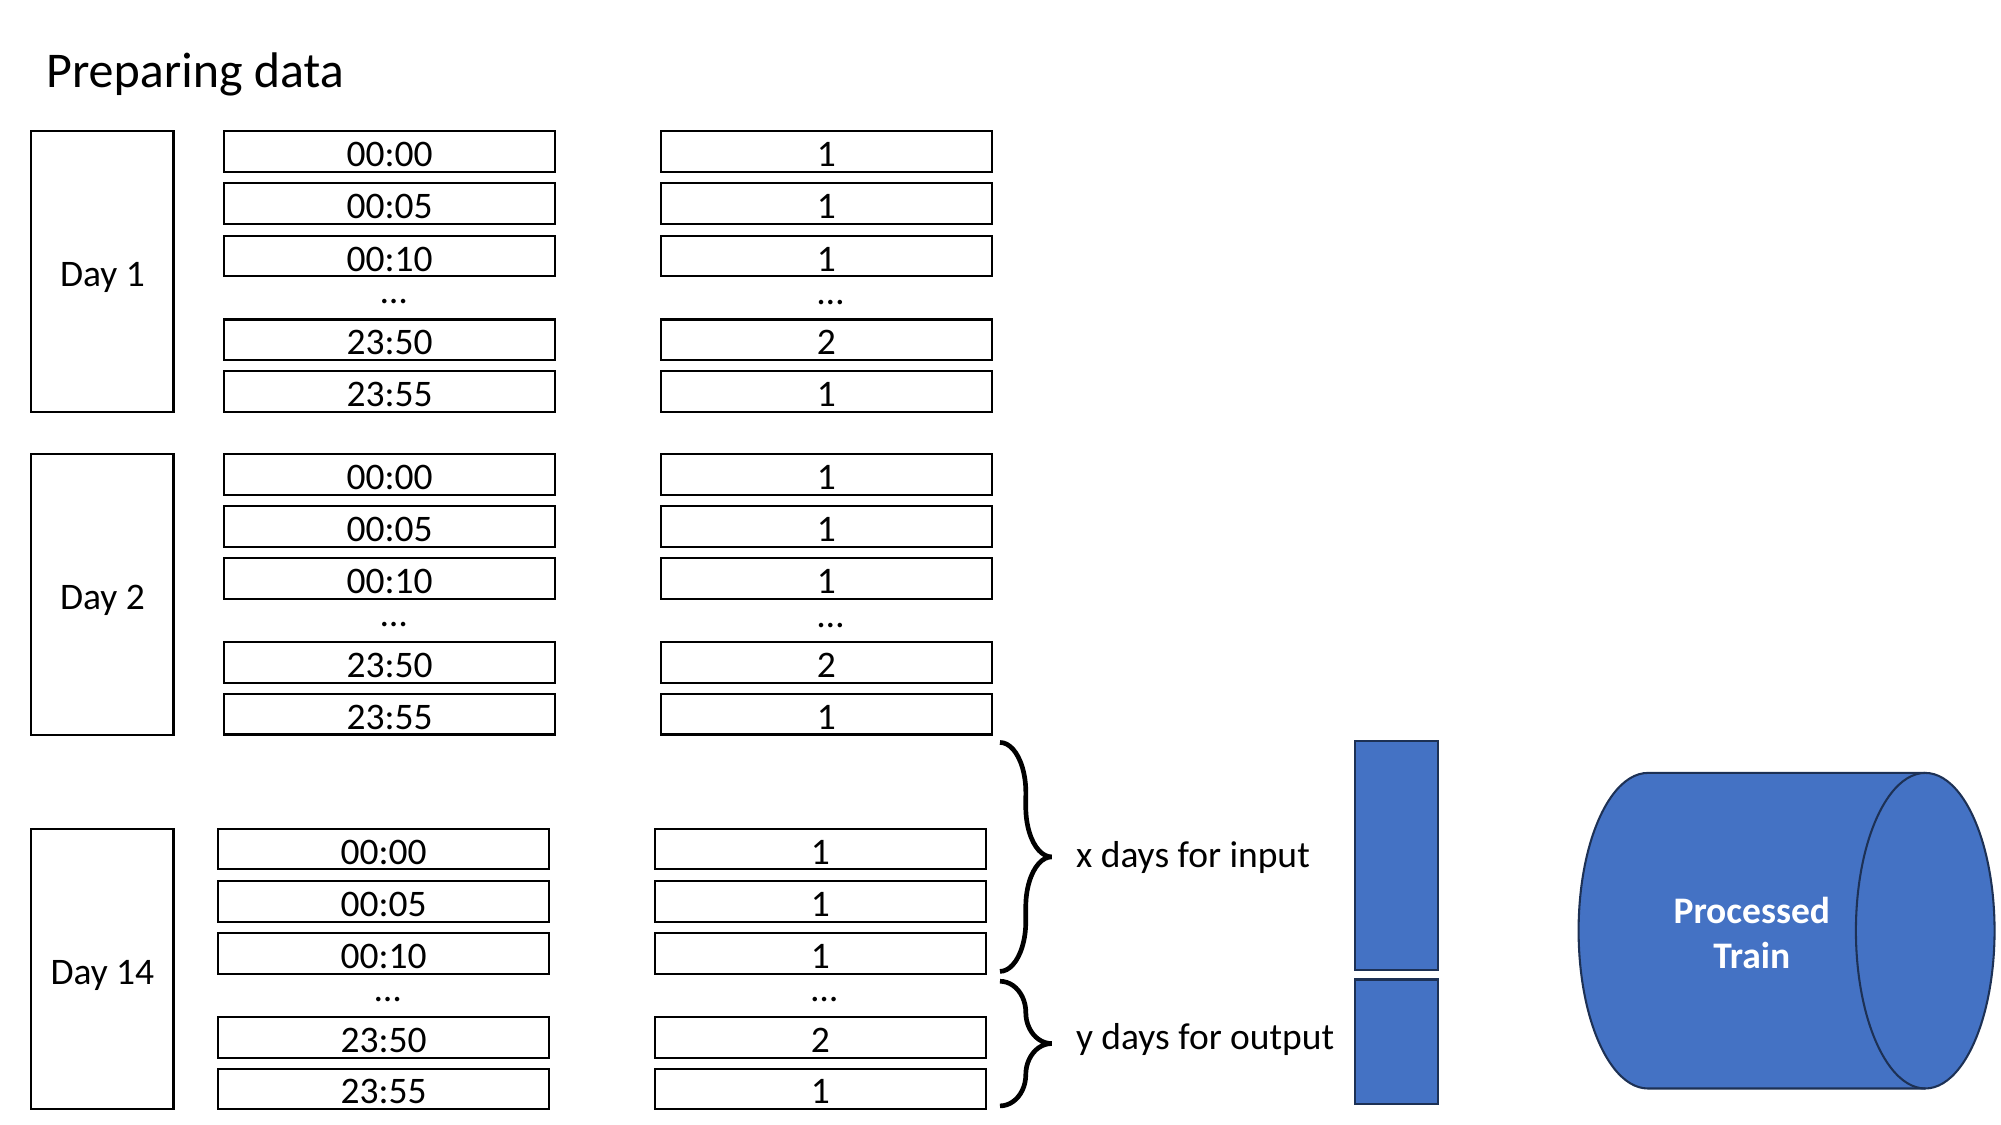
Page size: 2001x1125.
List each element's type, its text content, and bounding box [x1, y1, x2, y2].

text_box Preparing data [31, 29, 495, 105]
text_box [999, 741, 1052, 972]
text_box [654, 828, 986, 1110]
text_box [224, 131, 556, 412]
text_box Day 14 [30, 828, 175, 1110]
text_box Day 1 [30, 130, 175, 413]
text_box [1354, 978, 1439, 1105]
text_box y days for output [1061, 1004, 1350, 1065]
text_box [660, 454, 992, 735]
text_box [218, 828, 550, 1110]
text_box Day 2 [30, 453, 175, 736]
text_box [1354, 740, 1439, 971]
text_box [660, 131, 992, 412]
text_box Processed Train [1577, 771, 1996, 1090]
text_box x days for input [1061, 822, 1325, 882]
text_box [999, 980, 1052, 1107]
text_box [224, 454, 556, 735]
